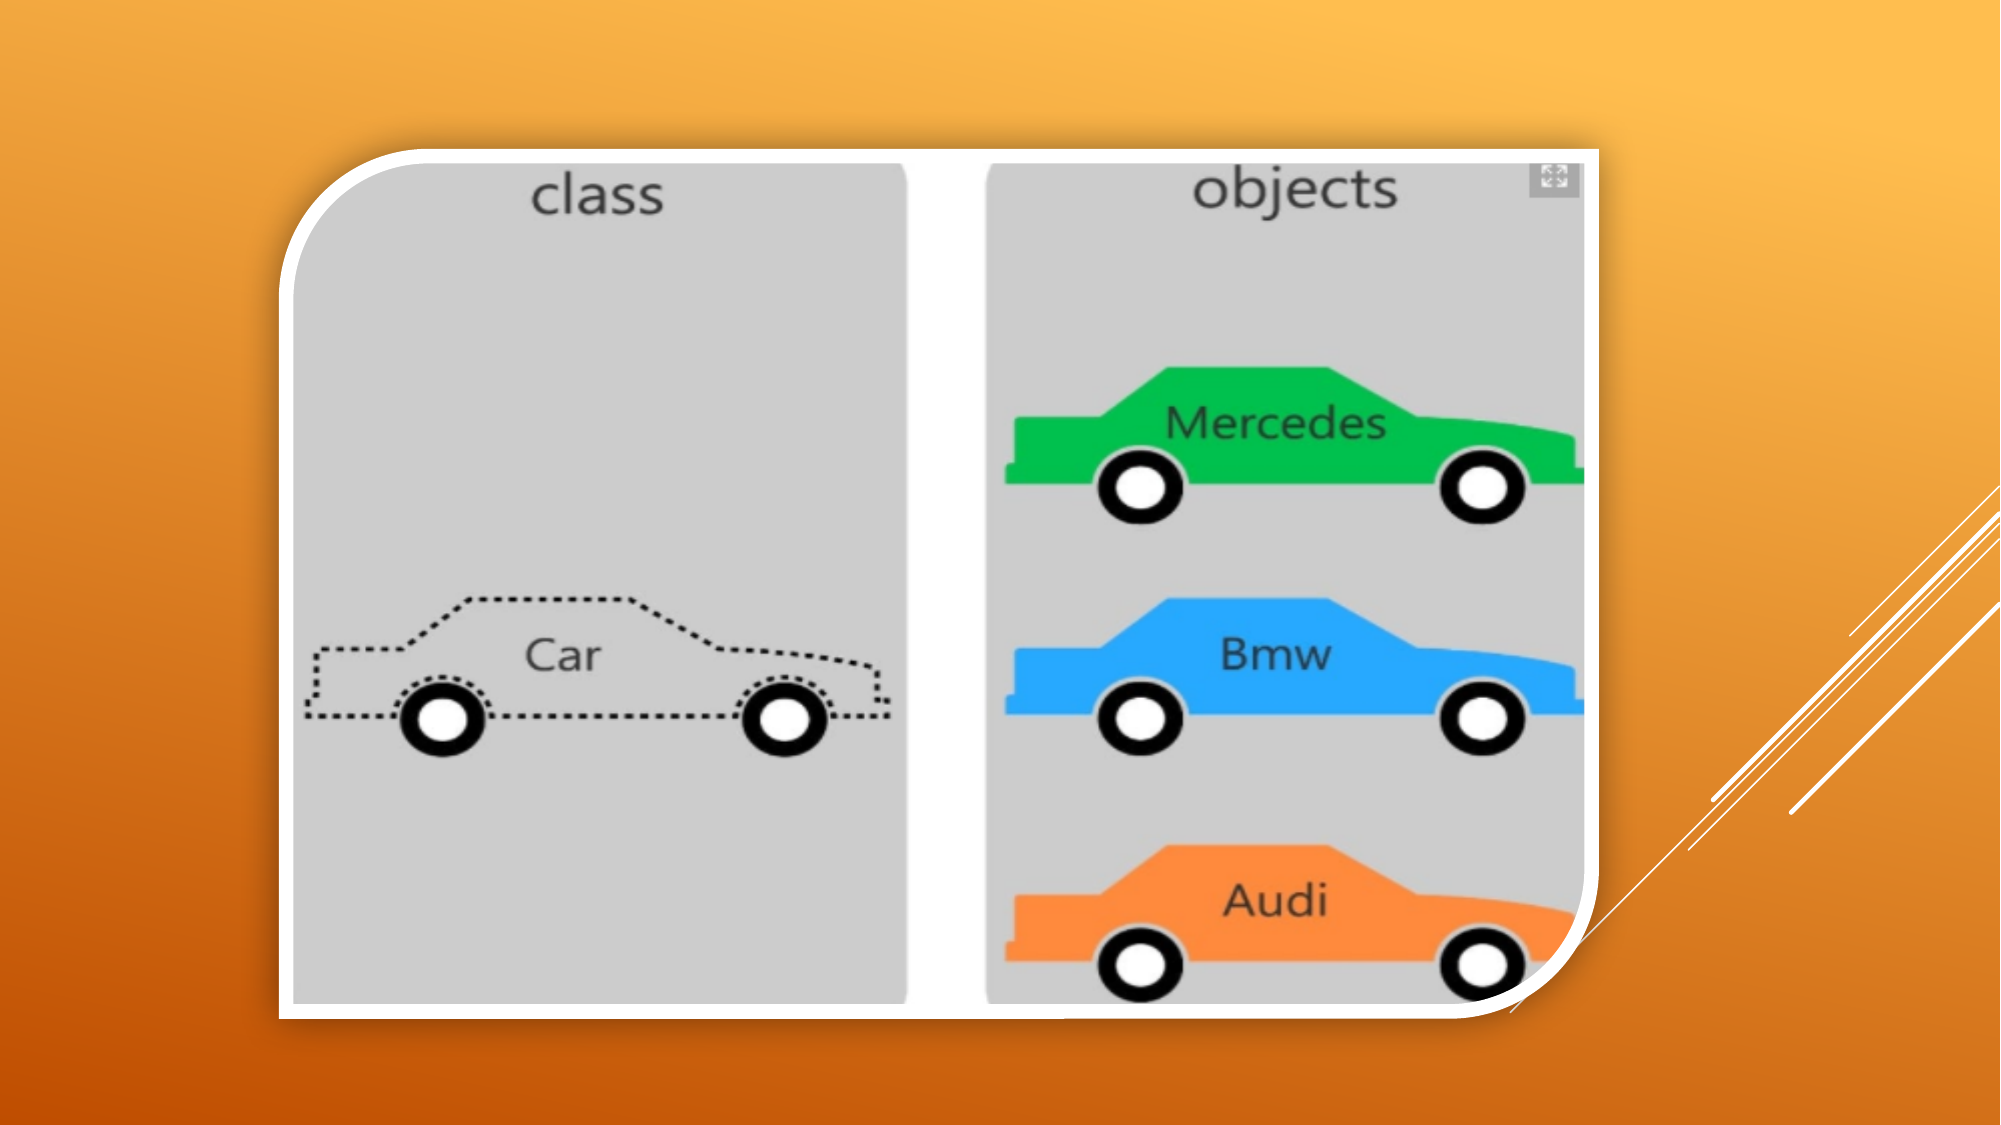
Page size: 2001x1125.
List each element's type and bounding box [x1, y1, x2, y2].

picture [285, 155, 1592, 1012]
